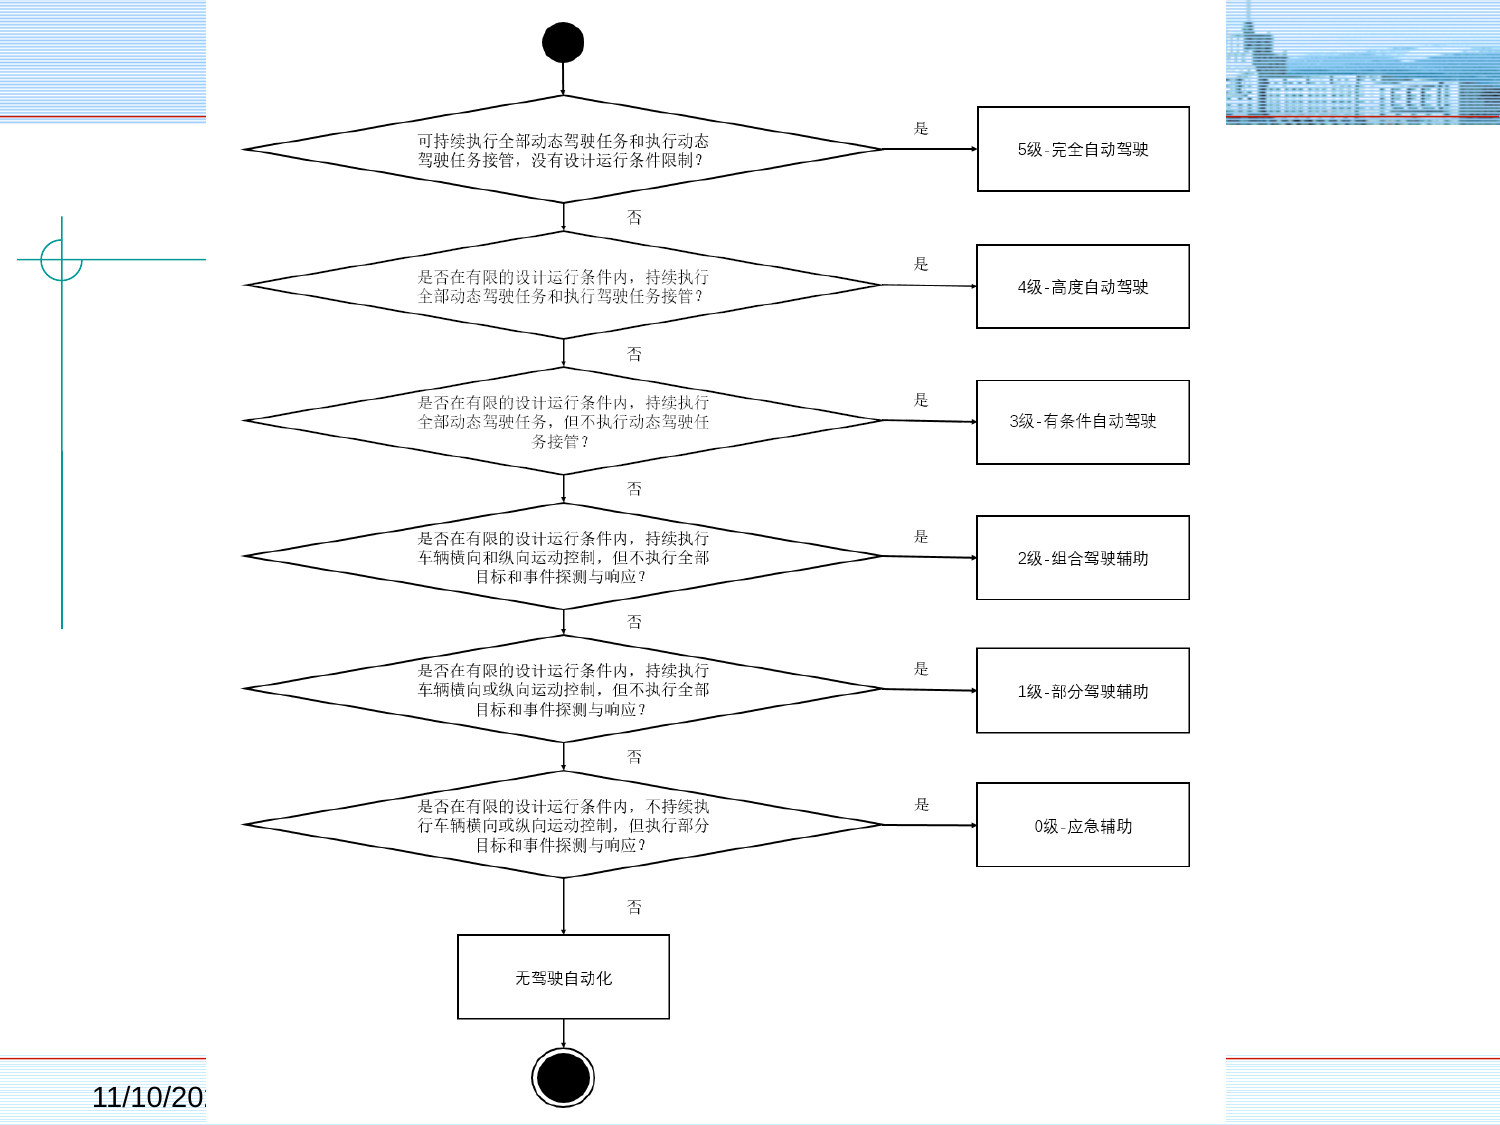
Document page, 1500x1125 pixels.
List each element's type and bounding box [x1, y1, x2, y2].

picture [0, 0, 1500, 1124]
slide_number [76, 1070, 201, 1125]
